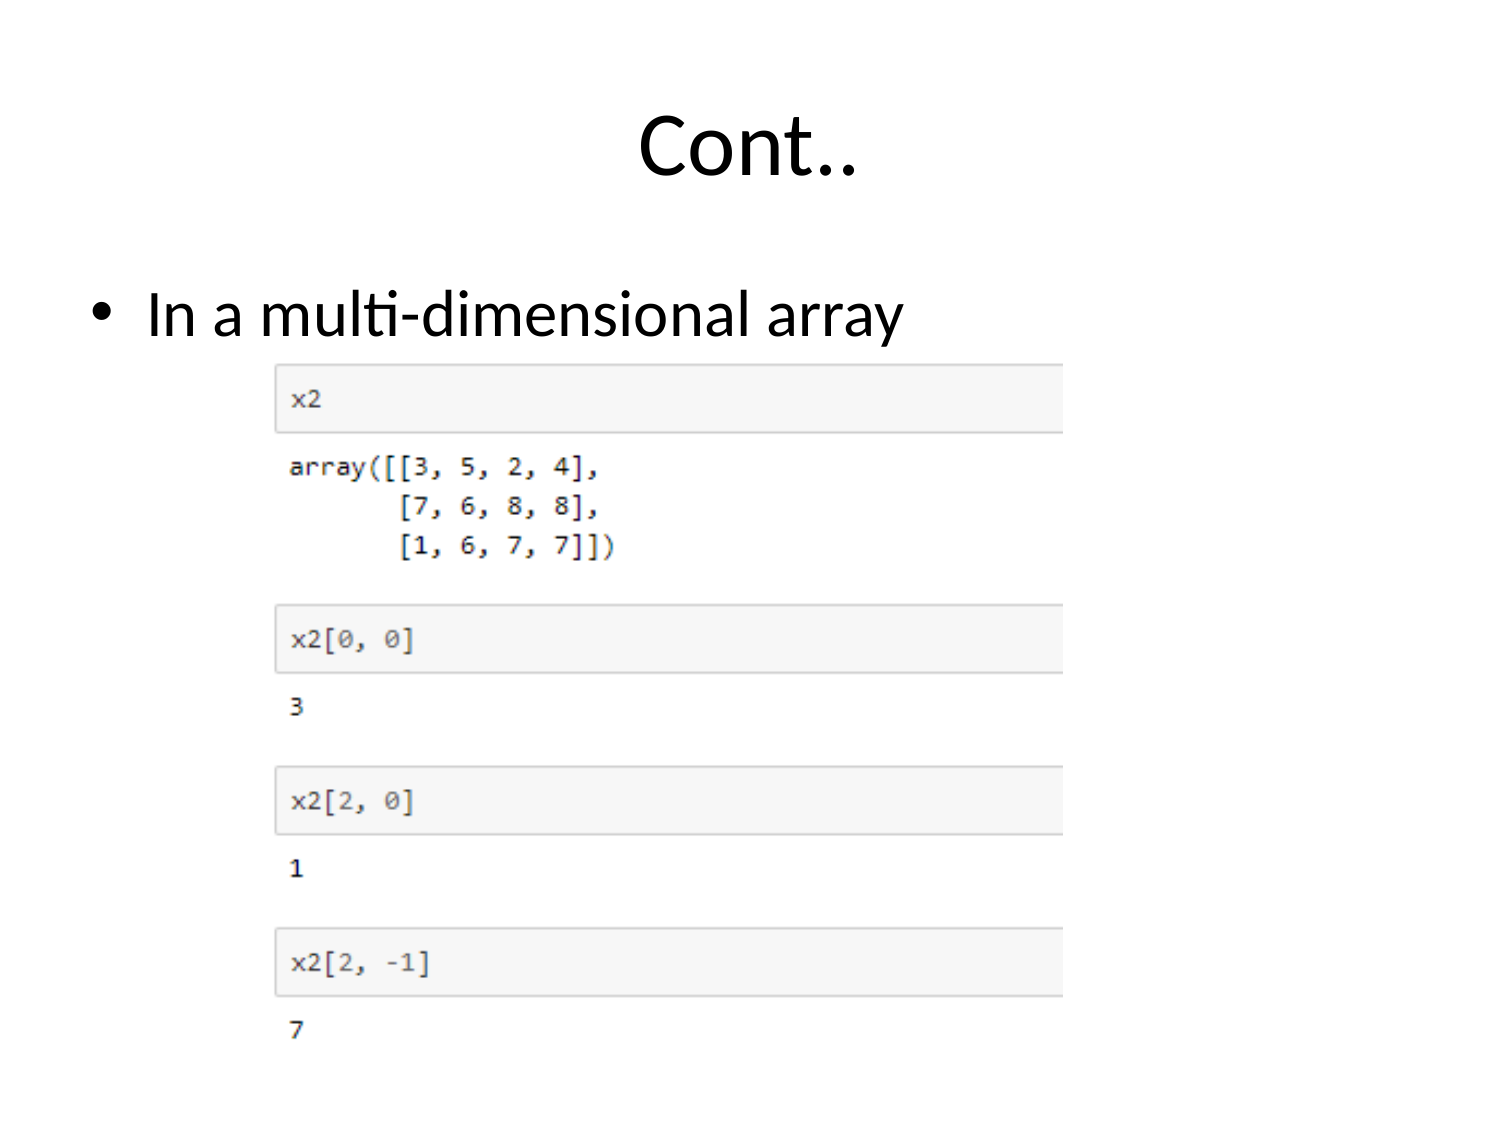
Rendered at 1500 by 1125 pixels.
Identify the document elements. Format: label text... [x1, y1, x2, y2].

list In a multi-dimensional array [75, 262, 1425, 1005]
picture [262, 349, 1063, 1061]
title Cont.. [75, 45, 1425, 233]
